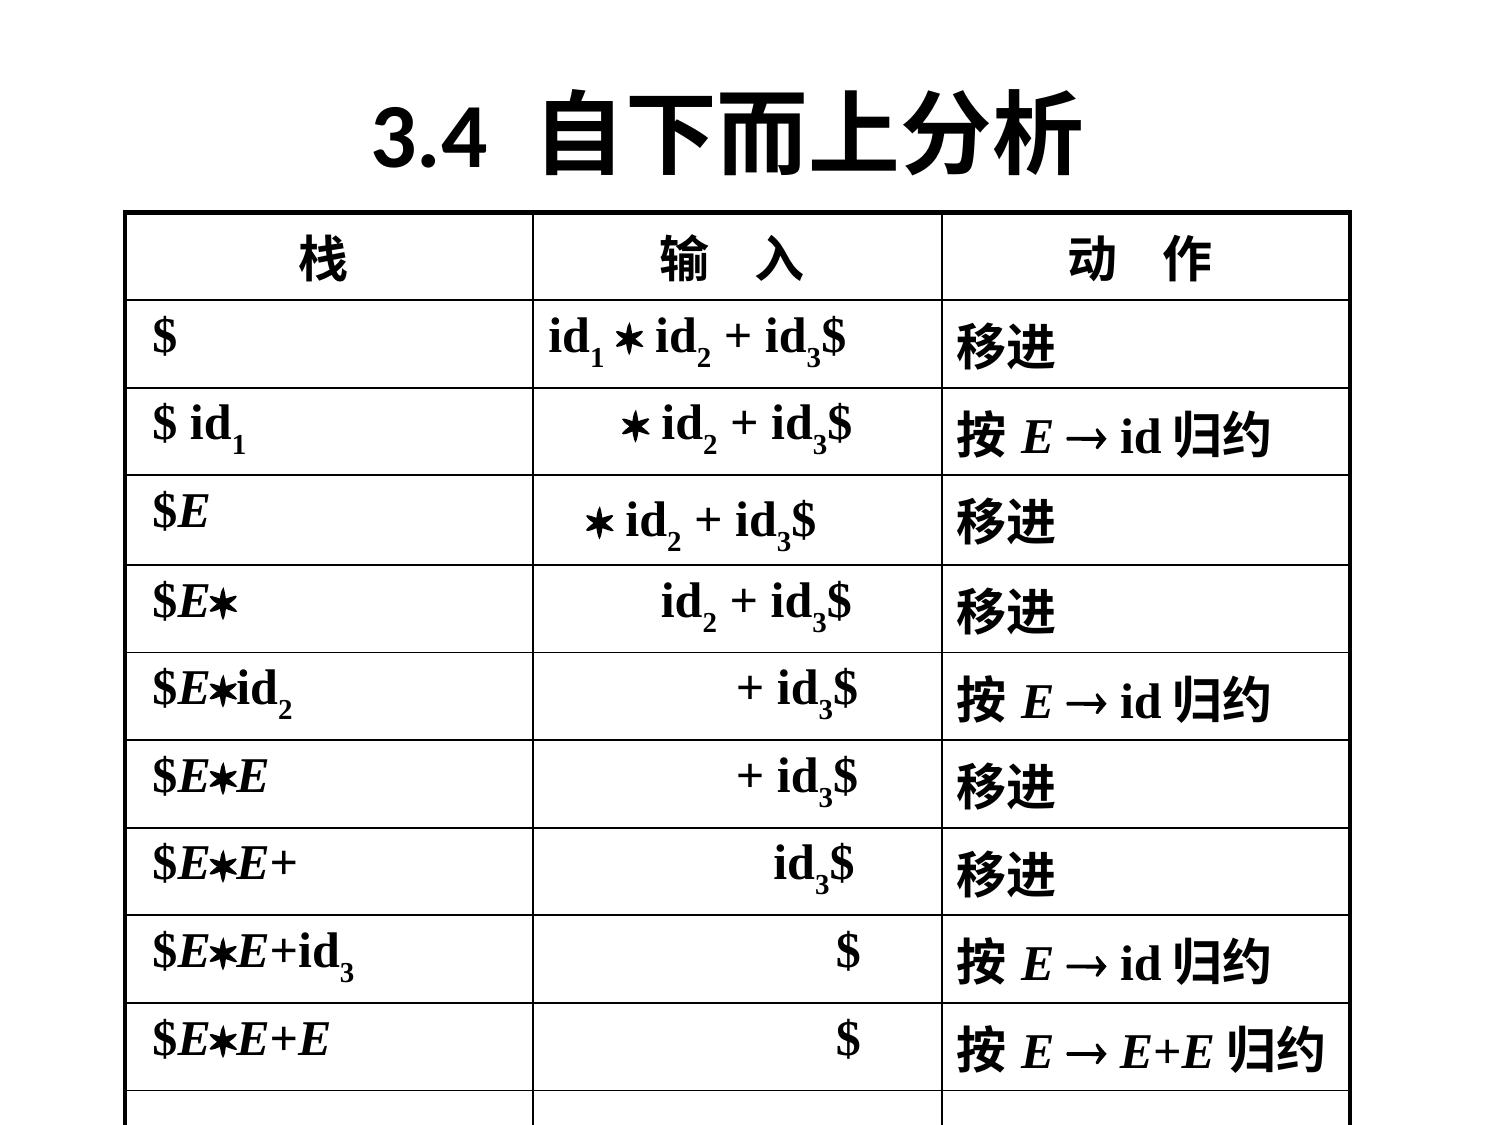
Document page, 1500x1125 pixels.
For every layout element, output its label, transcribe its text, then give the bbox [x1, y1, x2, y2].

table_cell $EE+E [127, 1004, 532, 1090]
table_header 动 作 [943, 215, 1348, 299]
table_cell + id3$ [534, 741, 941, 827]
table_cell [127, 1091, 532, 1125]
table_header 输 入 [534, 215, 941, 299]
table_cell 移进 [943, 829, 1348, 914]
table_cell 按E  id归约 [943, 389, 1348, 474]
table_cell [943, 1091, 1348, 1125]
table_cell + id3$ [534, 653, 941, 739]
table_header 栈 [127, 215, 532, 299]
table_cell [534, 1091, 941, 1125]
table_cell $E [127, 566, 532, 652]
table_cell $ id1 [127, 389, 532, 474]
table_cell 按E  id归约 [943, 916, 1348, 1002]
table_cell 按E  id归约 [943, 653, 1348, 739]
table_cell $Eid2 [127, 653, 532, 739]
table_cell 按E  E+E归约 [943, 1004, 1348, 1090]
table_cell 移进 [943, 566, 1348, 652]
table_cell 移进 [943, 741, 1348, 827]
table_cell $EE+ [127, 829, 532, 914]
table_cell $EE+id3 [127, 916, 532, 1002]
table_cell id2 + id3$ [534, 566, 941, 652]
title 3.4 自下而上分析 [99, 37, 1375, 225]
table_cell id3$ [534, 829, 941, 914]
table_cell $E [127, 476, 532, 564]
table_cell id1  id2 + id3$ [534, 301, 941, 387]
table_cell $EE [127, 741, 532, 827]
table_cell $ [534, 916, 941, 1002]
table_cell 移进 [943, 301, 1348, 387]
table_cell 移进 [943, 476, 1348, 564]
table_cell $ [534, 1004, 941, 1090]
table_cell $ [127, 301, 532, 387]
table_cell  id2 + id3$ [534, 476, 941, 564]
table_cell  id2 + id3$ [534, 389, 941, 474]
